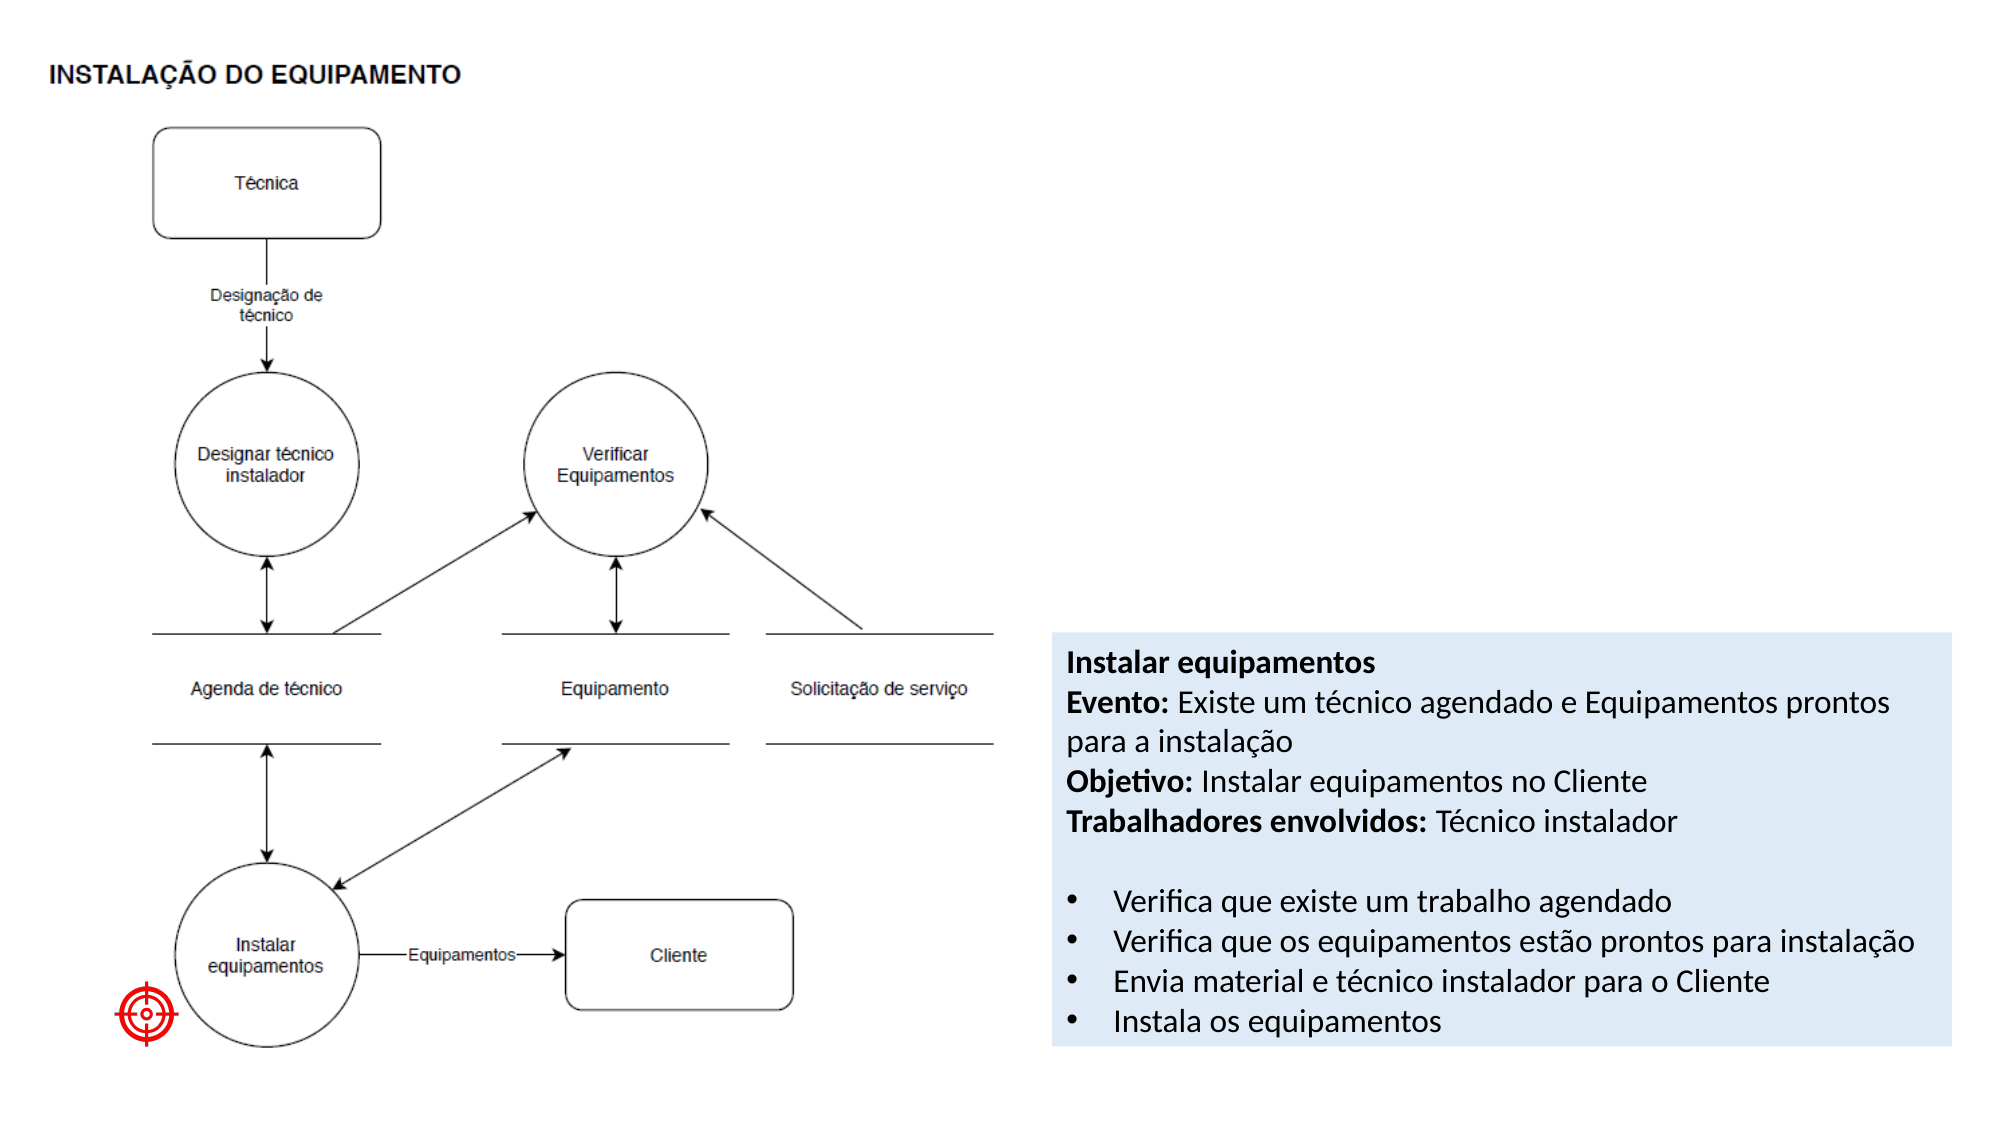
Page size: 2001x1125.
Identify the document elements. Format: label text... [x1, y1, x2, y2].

picture [33, 49, 1022, 1068]
text_box Instalar equipamentos Evento: Existe um técnico agendado e Equipamentos prontos para a instalação Objetivo: Instalar equipamentos no Cliente Trabalhadores envolvidos: Técnico instalador Verifica que existe um trabalho agendado Verifica que os equipamentos estão prontos para instalação Envia material e técnico instalador para o Cliente Instala os equipamentos [1051, 632, 1953, 1047]
